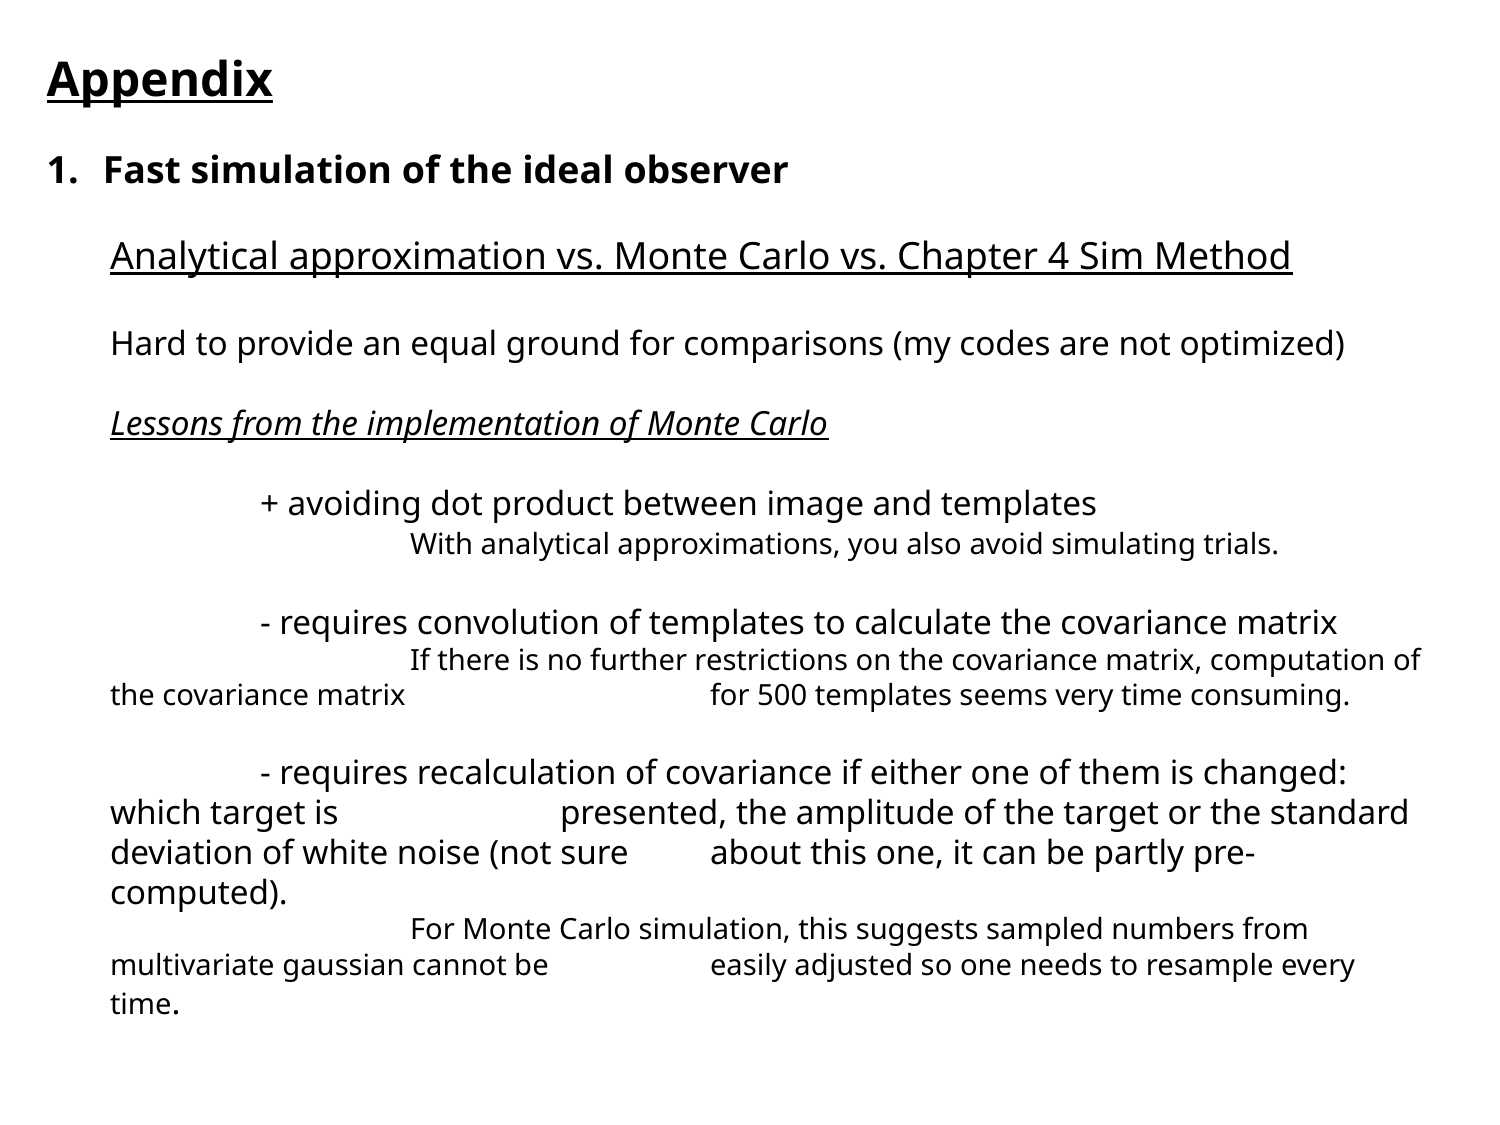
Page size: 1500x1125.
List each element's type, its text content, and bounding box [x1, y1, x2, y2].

text_box Analytical approximation vs. Monte Carlo vs. Chapter 4 Sim Method Hard to provide an equal ground for comparisons (my codes are not optimized) Lessons from the implementation of Monte Carlo + avoiding dot product between image and templates With analytical approximations, you also avoid simulating trials. - requires convolution of templates to calculate the covariance matrix If there is no further restrictions on the covariance matrix, computation of the covariance matrix for 500 templates seems very time consuming. - requires recalculation of covariance if either one of them is changed: which target is presented, the amplitude of the target or the standard deviation of white noise (not sure about this one, it can be partly pre-computed). For Monte Carlo simulation, this suggests sampled numbers from multivariate gaussian cannot be easily adjusted so one needs to resample every time. [95, 224, 1441, 1029]
text_box Appendix [31, 40, 670, 113]
text_box Fast simulation of the ideal observer [31, 138, 1368, 199]
